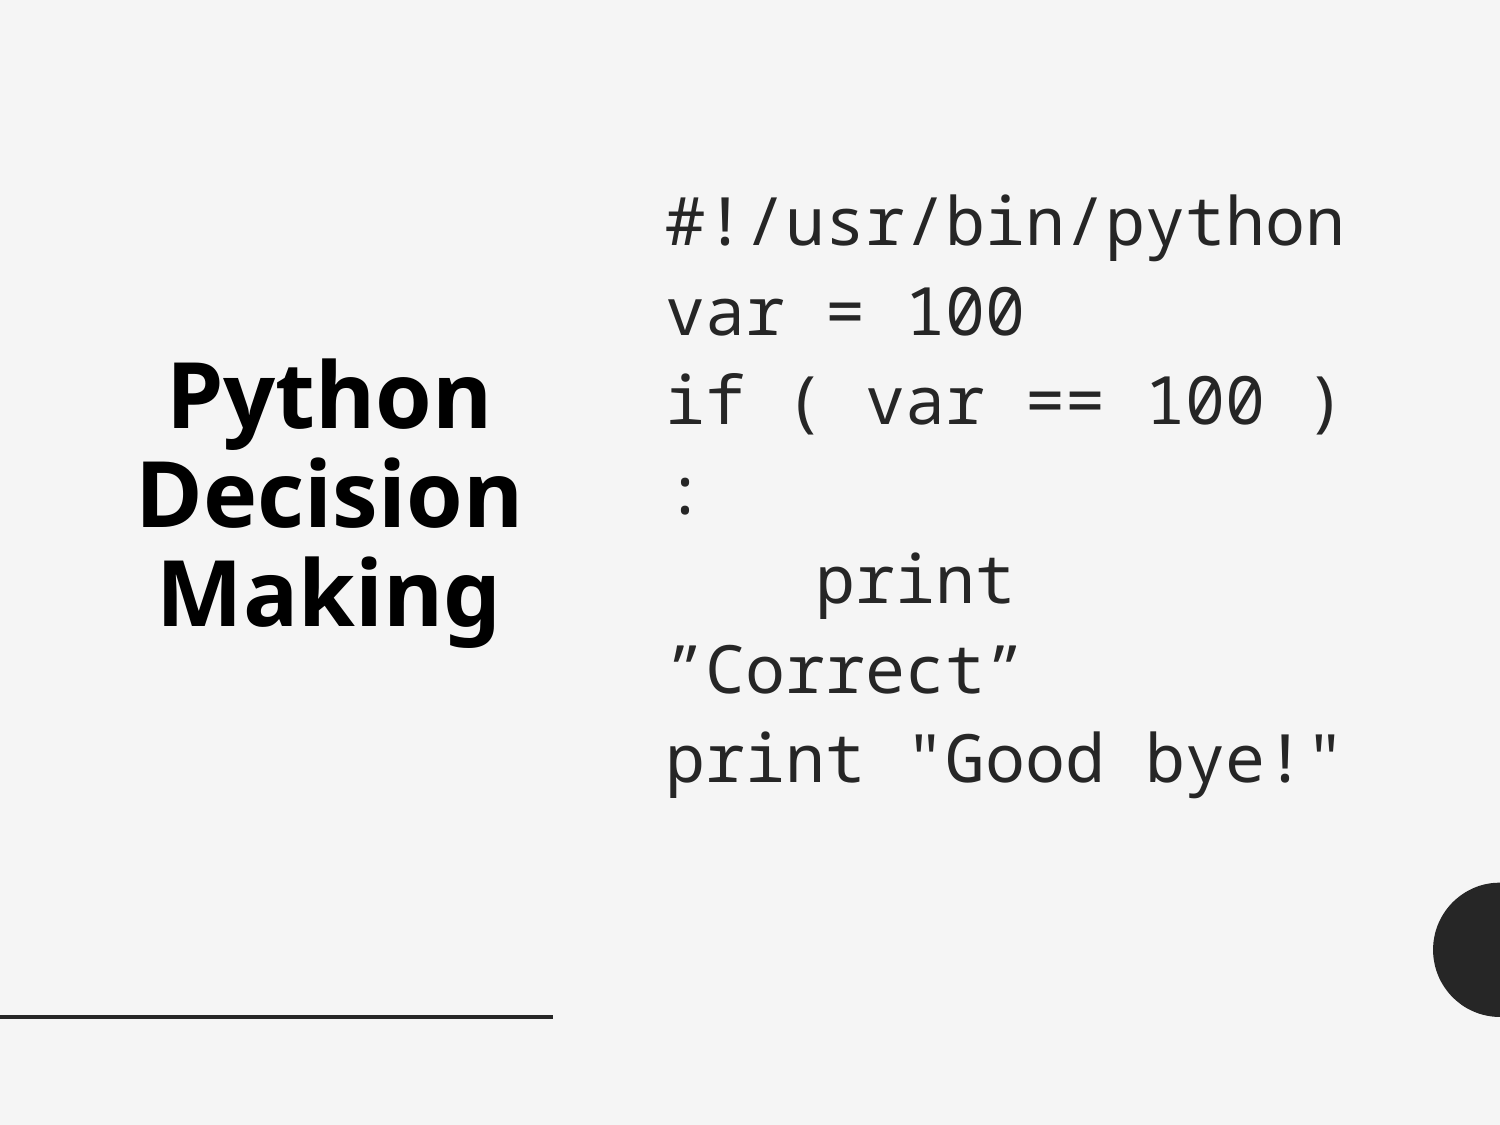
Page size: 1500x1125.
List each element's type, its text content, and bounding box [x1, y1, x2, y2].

list #!/usr/bin/python var = 100 if ( var == 100 ) : print ”Correct” print "Good bye!" [650, 161, 1388, 905]
title Python Decision Making [93, 91, 566, 905]
